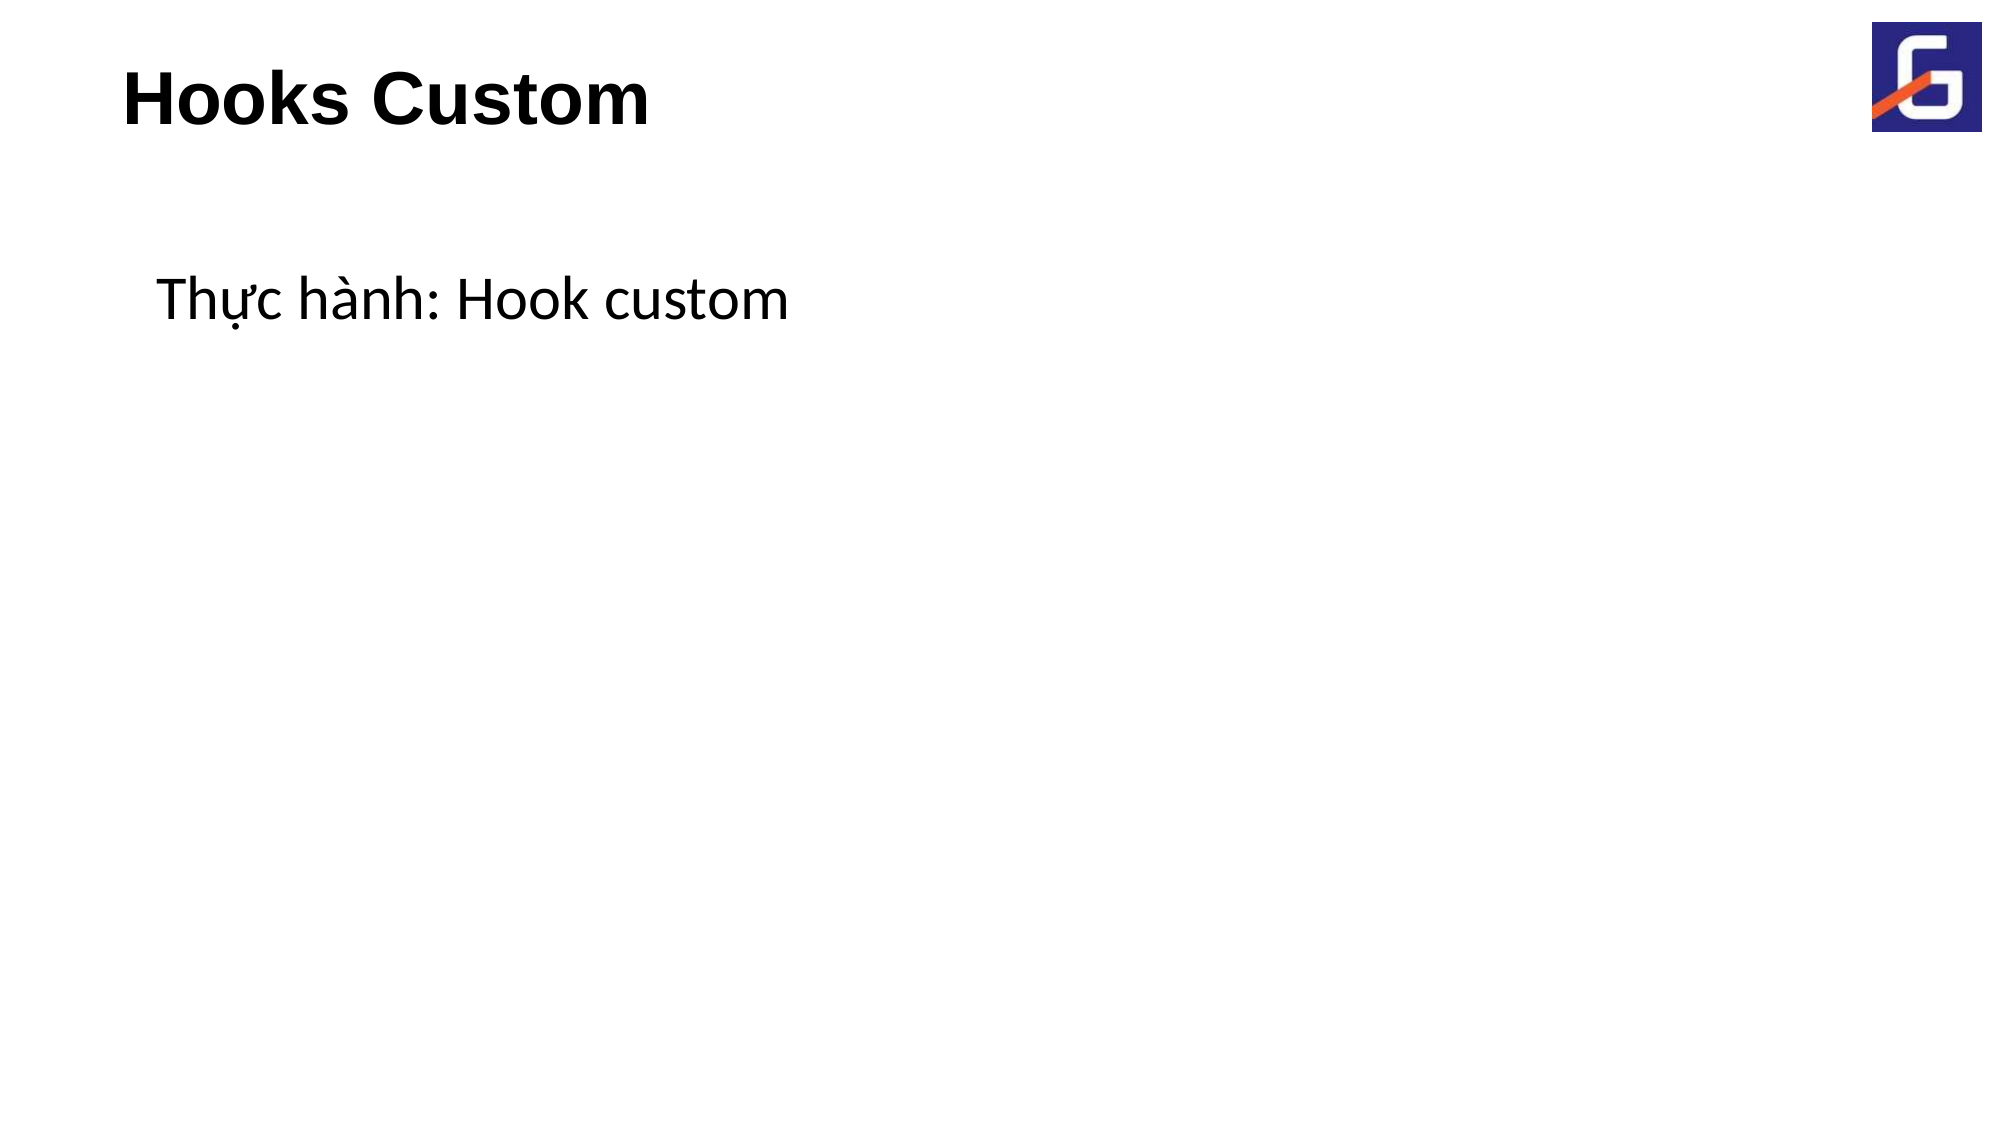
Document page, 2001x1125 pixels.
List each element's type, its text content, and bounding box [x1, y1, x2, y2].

text_box Hooks Custom [122, 49, 879, 120]
text_box Thực hành: Hook custom [155, 256, 1980, 1114]
picture [1872, 22, 1982, 132]
